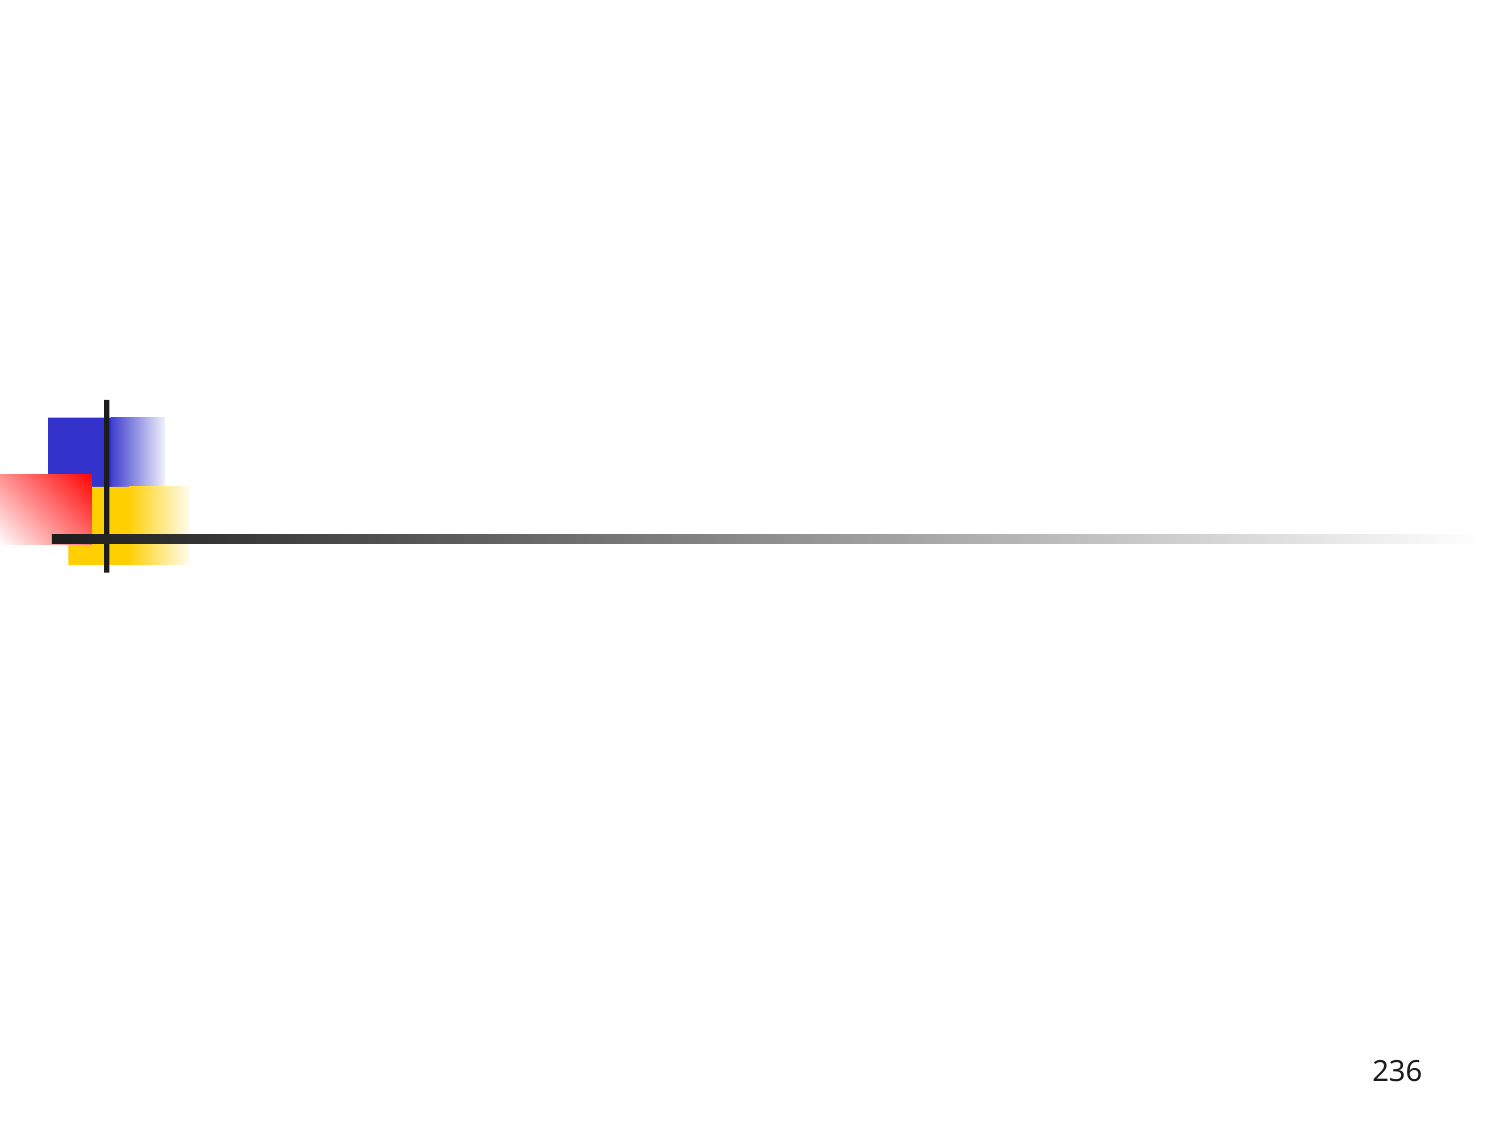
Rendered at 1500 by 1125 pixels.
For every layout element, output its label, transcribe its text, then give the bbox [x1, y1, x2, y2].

slide_number 236 [1124, 1024, 1438, 1101]
